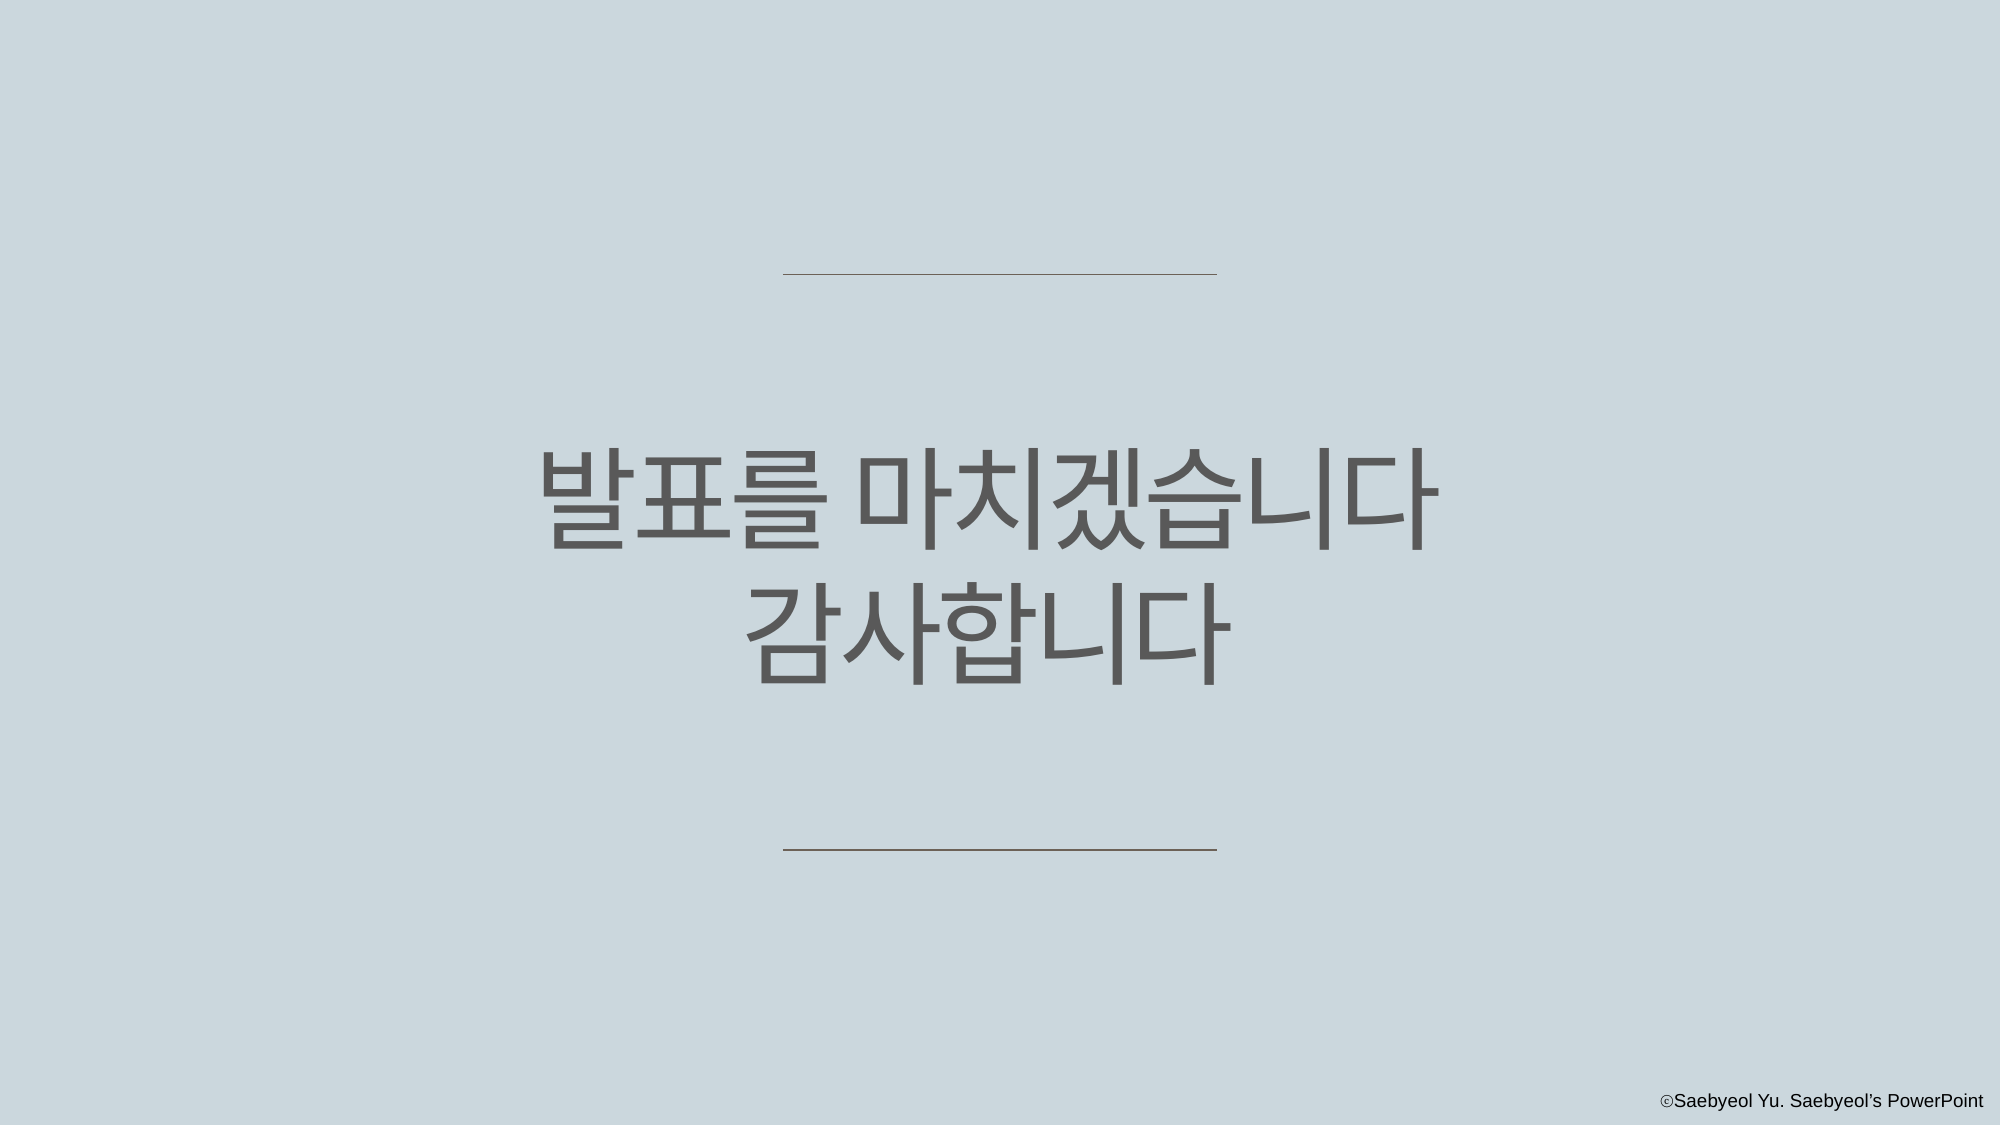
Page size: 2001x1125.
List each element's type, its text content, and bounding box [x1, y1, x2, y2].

text_box 발표를 마치겠습니다 감사합니다 [519, 421, 1457, 707]
